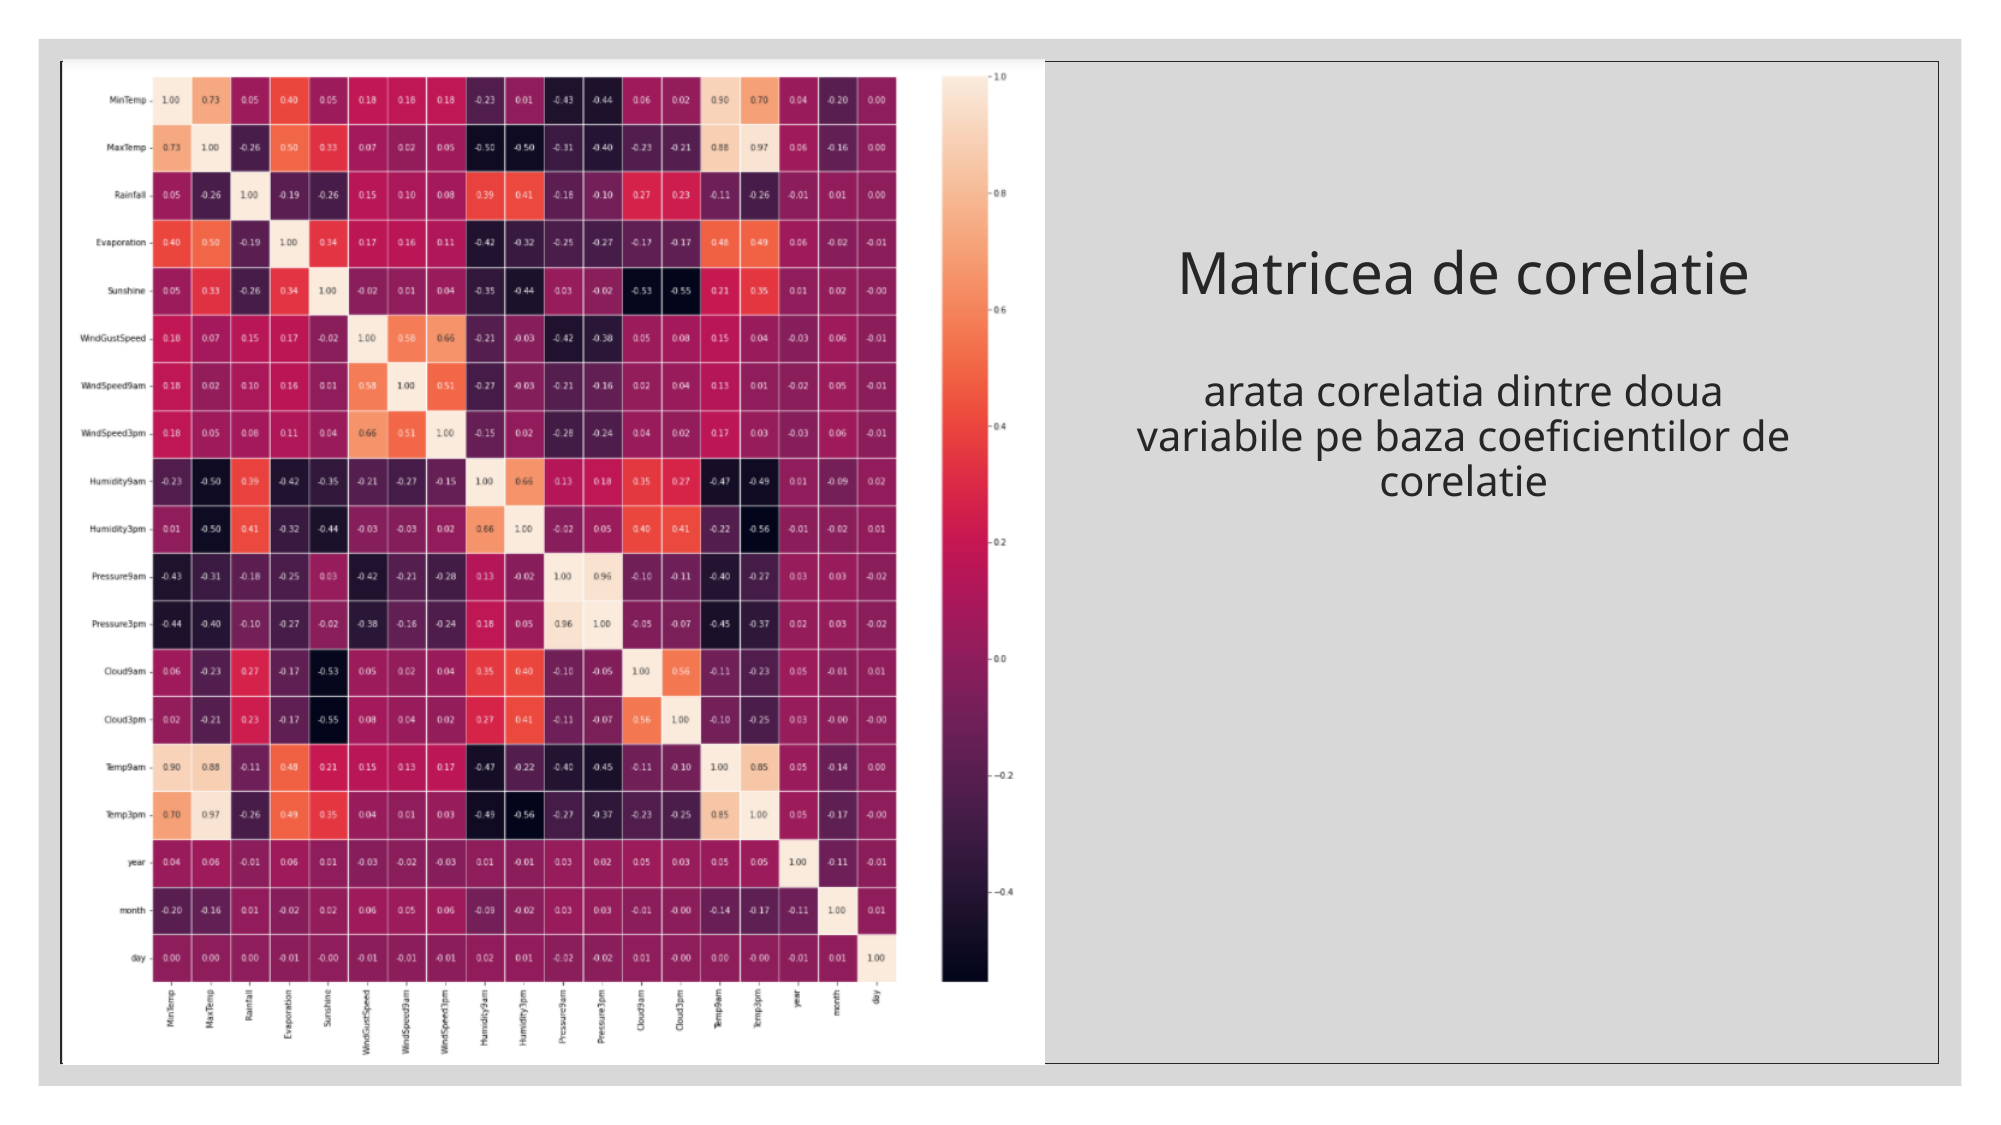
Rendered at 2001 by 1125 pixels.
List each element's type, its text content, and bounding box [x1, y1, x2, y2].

title Matricea de corelatie arata corelatia dintre doua variabile pe baza coeficientilor de corelatie [1102, 105, 1825, 736]
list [63, 59, 1045, 1065]
